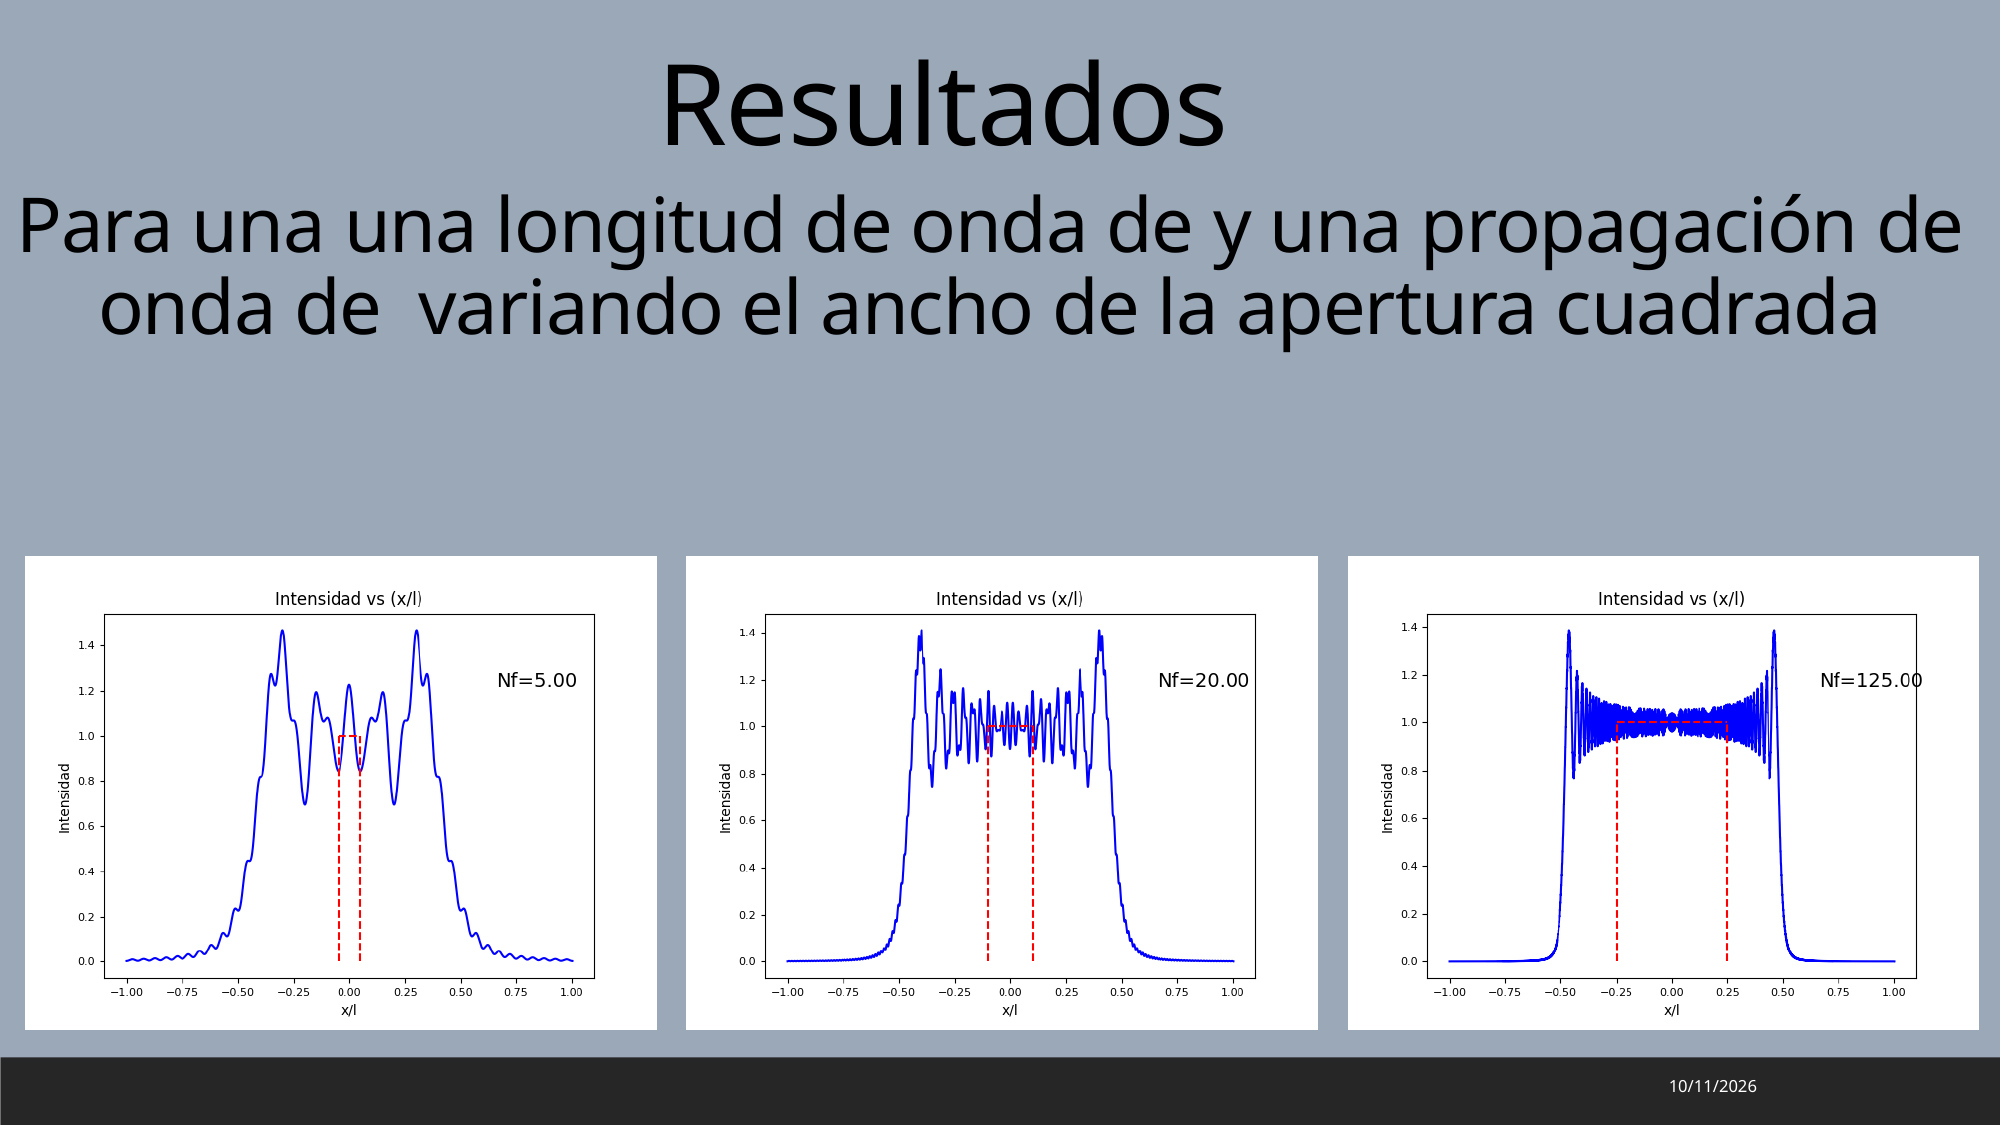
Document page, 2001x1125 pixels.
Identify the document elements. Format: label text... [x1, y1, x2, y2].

picture [25, 556, 658, 1031]
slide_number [1348, 1059, 1773, 1118]
picture [1347, 556, 1980, 1031]
text_box [0, 0, 2000, 1059]
text_box Resultados [642, 41, 1402, 195]
picture [686, 556, 1319, 1031]
